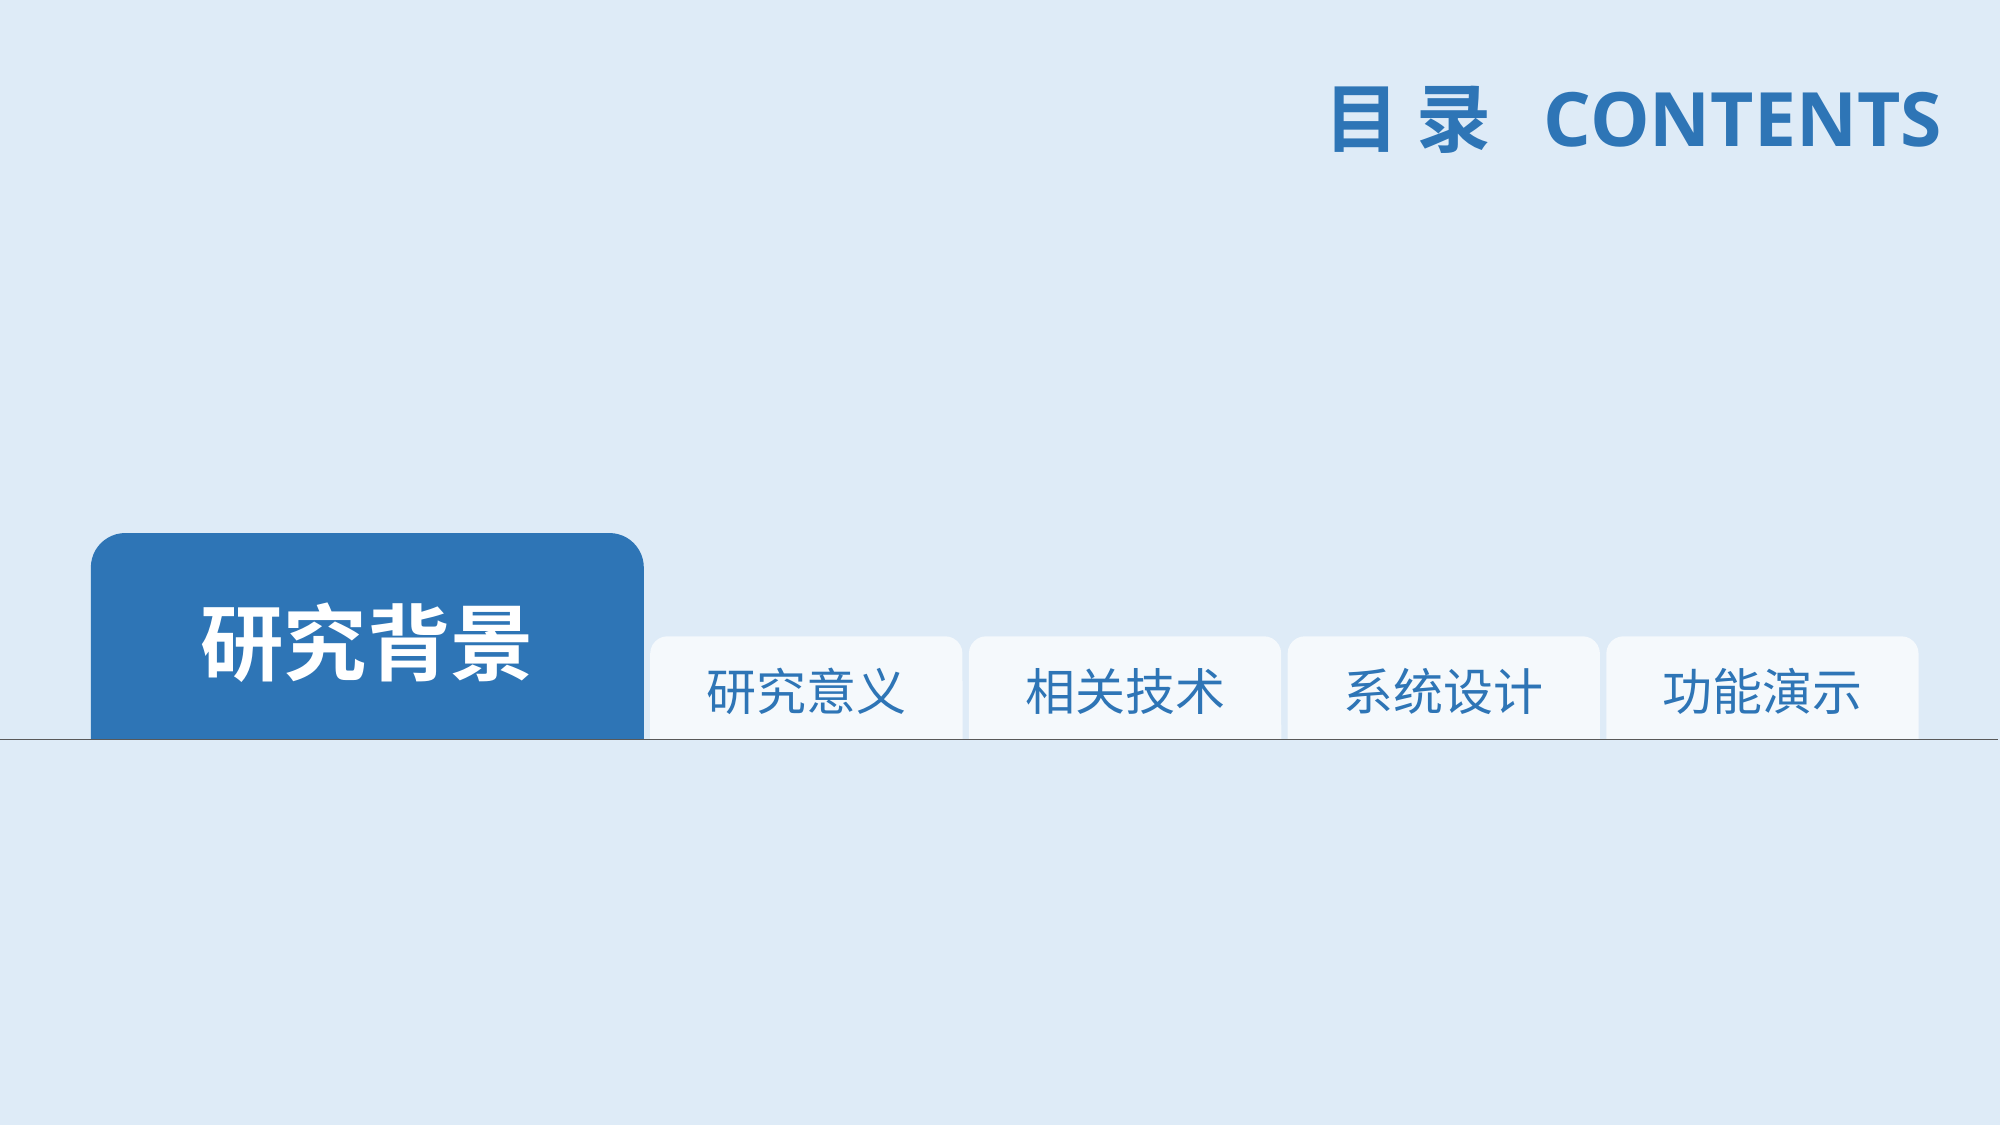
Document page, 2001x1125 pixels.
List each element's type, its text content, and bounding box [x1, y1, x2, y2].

text_box 相关技术 [967, 635, 1283, 739]
text_box 研究意义 [649, 635, 964, 739]
text_box 系统设计 [1286, 635, 1602, 739]
text_box 研究背景 [89, 531, 645, 739]
text_box 目 录 CONTENTS [1309, 63, 1957, 169]
text_box 功能演示 [1605, 635, 1920, 739]
